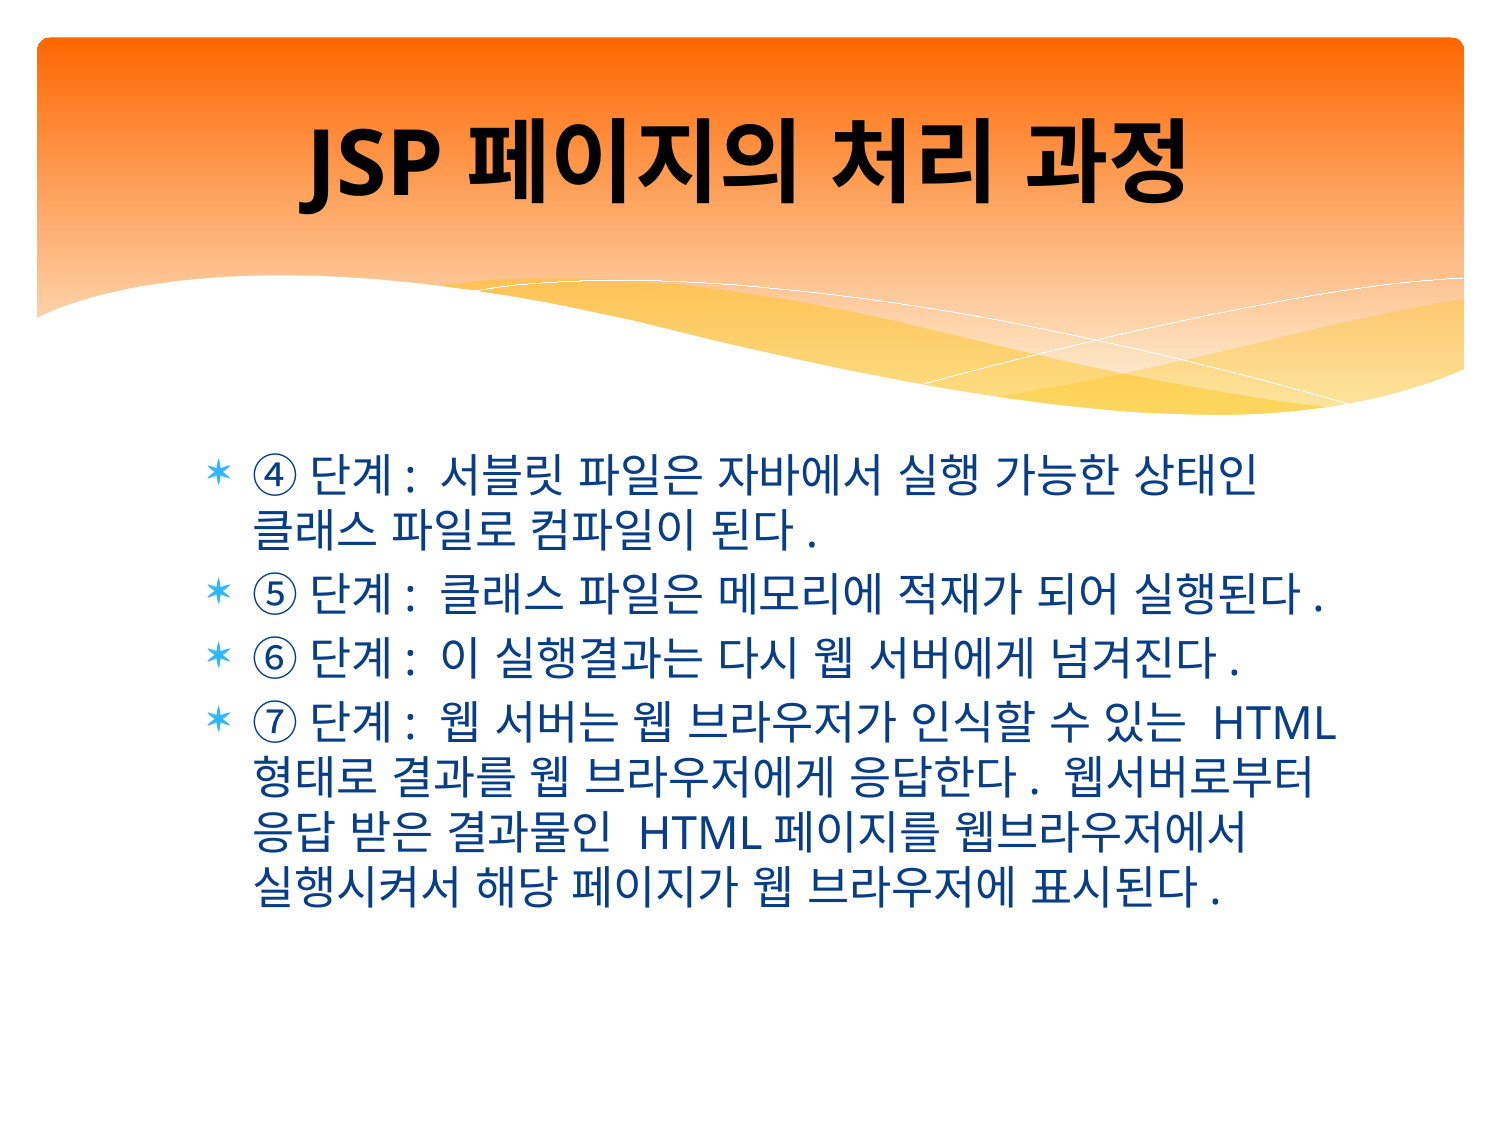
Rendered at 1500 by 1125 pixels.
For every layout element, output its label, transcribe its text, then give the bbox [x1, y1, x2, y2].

text_box [0, 0, 1500, 75]
title JSP페이지의 처리 과정 [75, 75, 1425, 261]
list ④단계: 서블릿 파일은 자바에서 실행 가능한 상태인 클래스 파일로 컴파일이 된다. ⑤단계: 클래스 파일은 메모리에 적재가 되어 실행된다. ⑥단계: 이 실행결과는 다시 웹 서버에게 넘겨진다. ⑦단계: 웹 서버는 웹 브라우저가 인식할 수 있는 HTML 형태로 결과를 웹 브라우저에게 응답한다. 웹서버로부터 응답 받은 결과물인 HTML페이지를 웹브라우저에서 실행시켜서 해당 페이지가 웹 브라우저에 표시된다. [143, 438, 1359, 1005]
